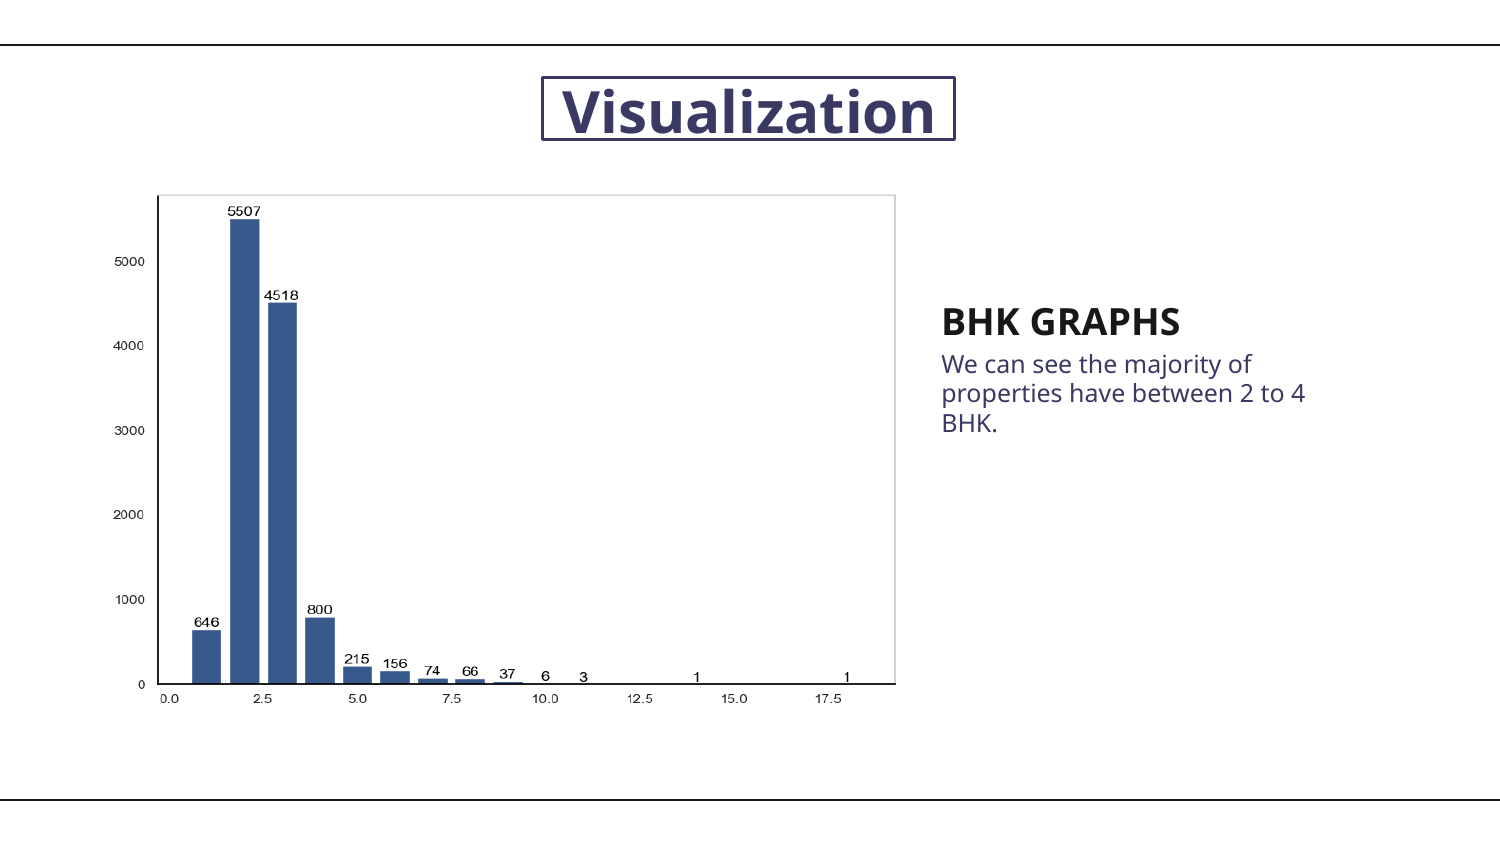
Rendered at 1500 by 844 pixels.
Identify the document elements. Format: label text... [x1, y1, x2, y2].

title BHK GRAPHS [926, 253, 1376, 359]
text_box [542, 77, 955, 140]
subtitle We can see the majority of properties have between 2 to 4 BHK. [926, 333, 1375, 584]
picture [103, 187, 905, 713]
title Visualization [118, 60, 1382, 150]
